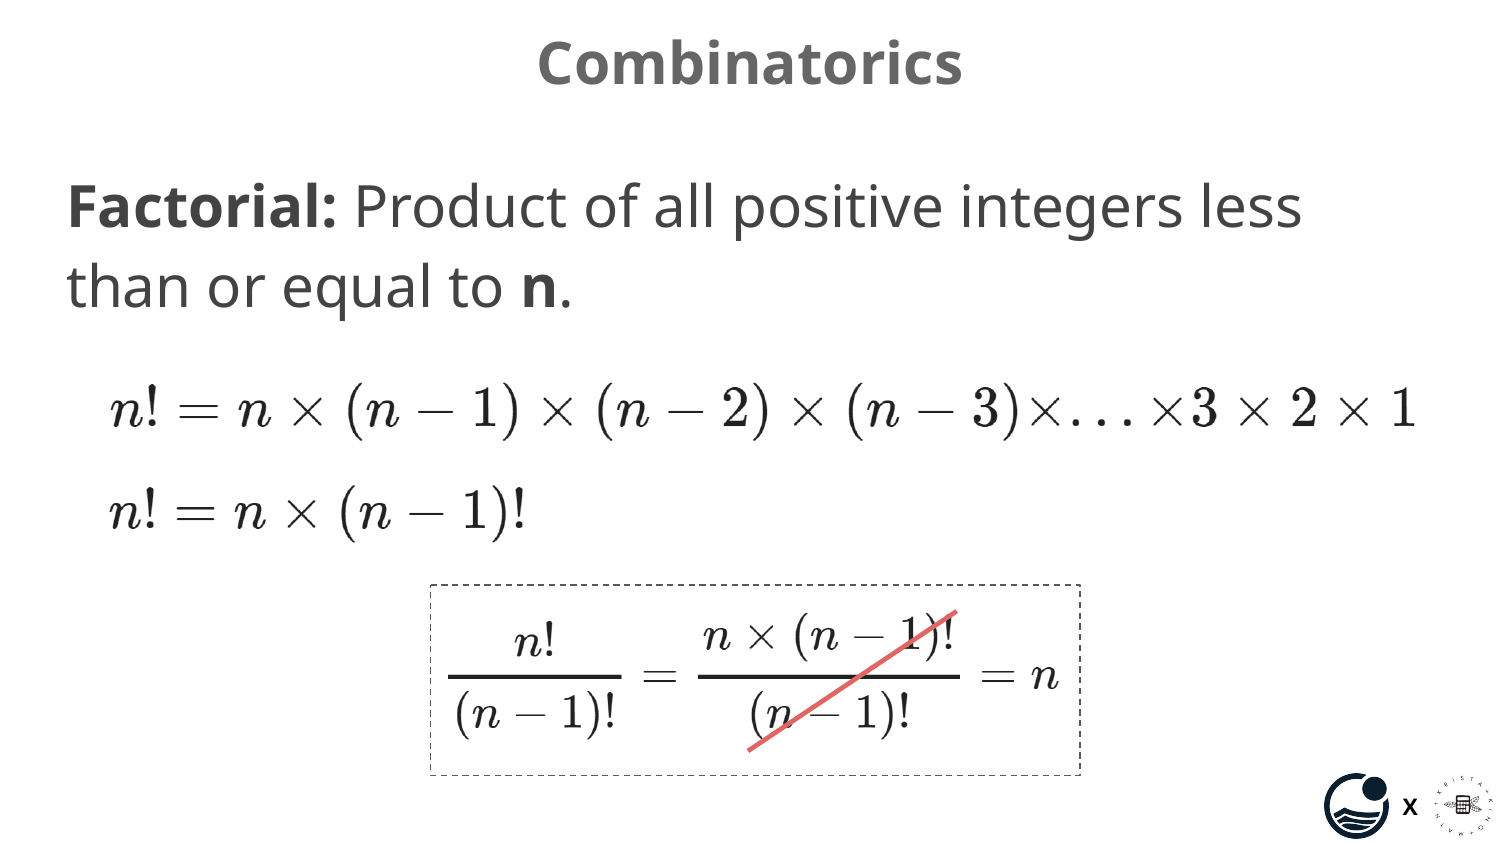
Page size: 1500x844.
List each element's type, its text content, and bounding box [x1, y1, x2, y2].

picture [431, 585, 1080, 775]
picture [90, 350, 1455, 571]
picture [1324, 773, 1389, 839]
picture [1431, 773, 1496, 839]
title Combinatorics [51, 10, 1449, 105]
list Factorial: Product of all positive integers less than or equal to n. [51, 143, 1449, 750]
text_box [747, 610, 957, 752]
